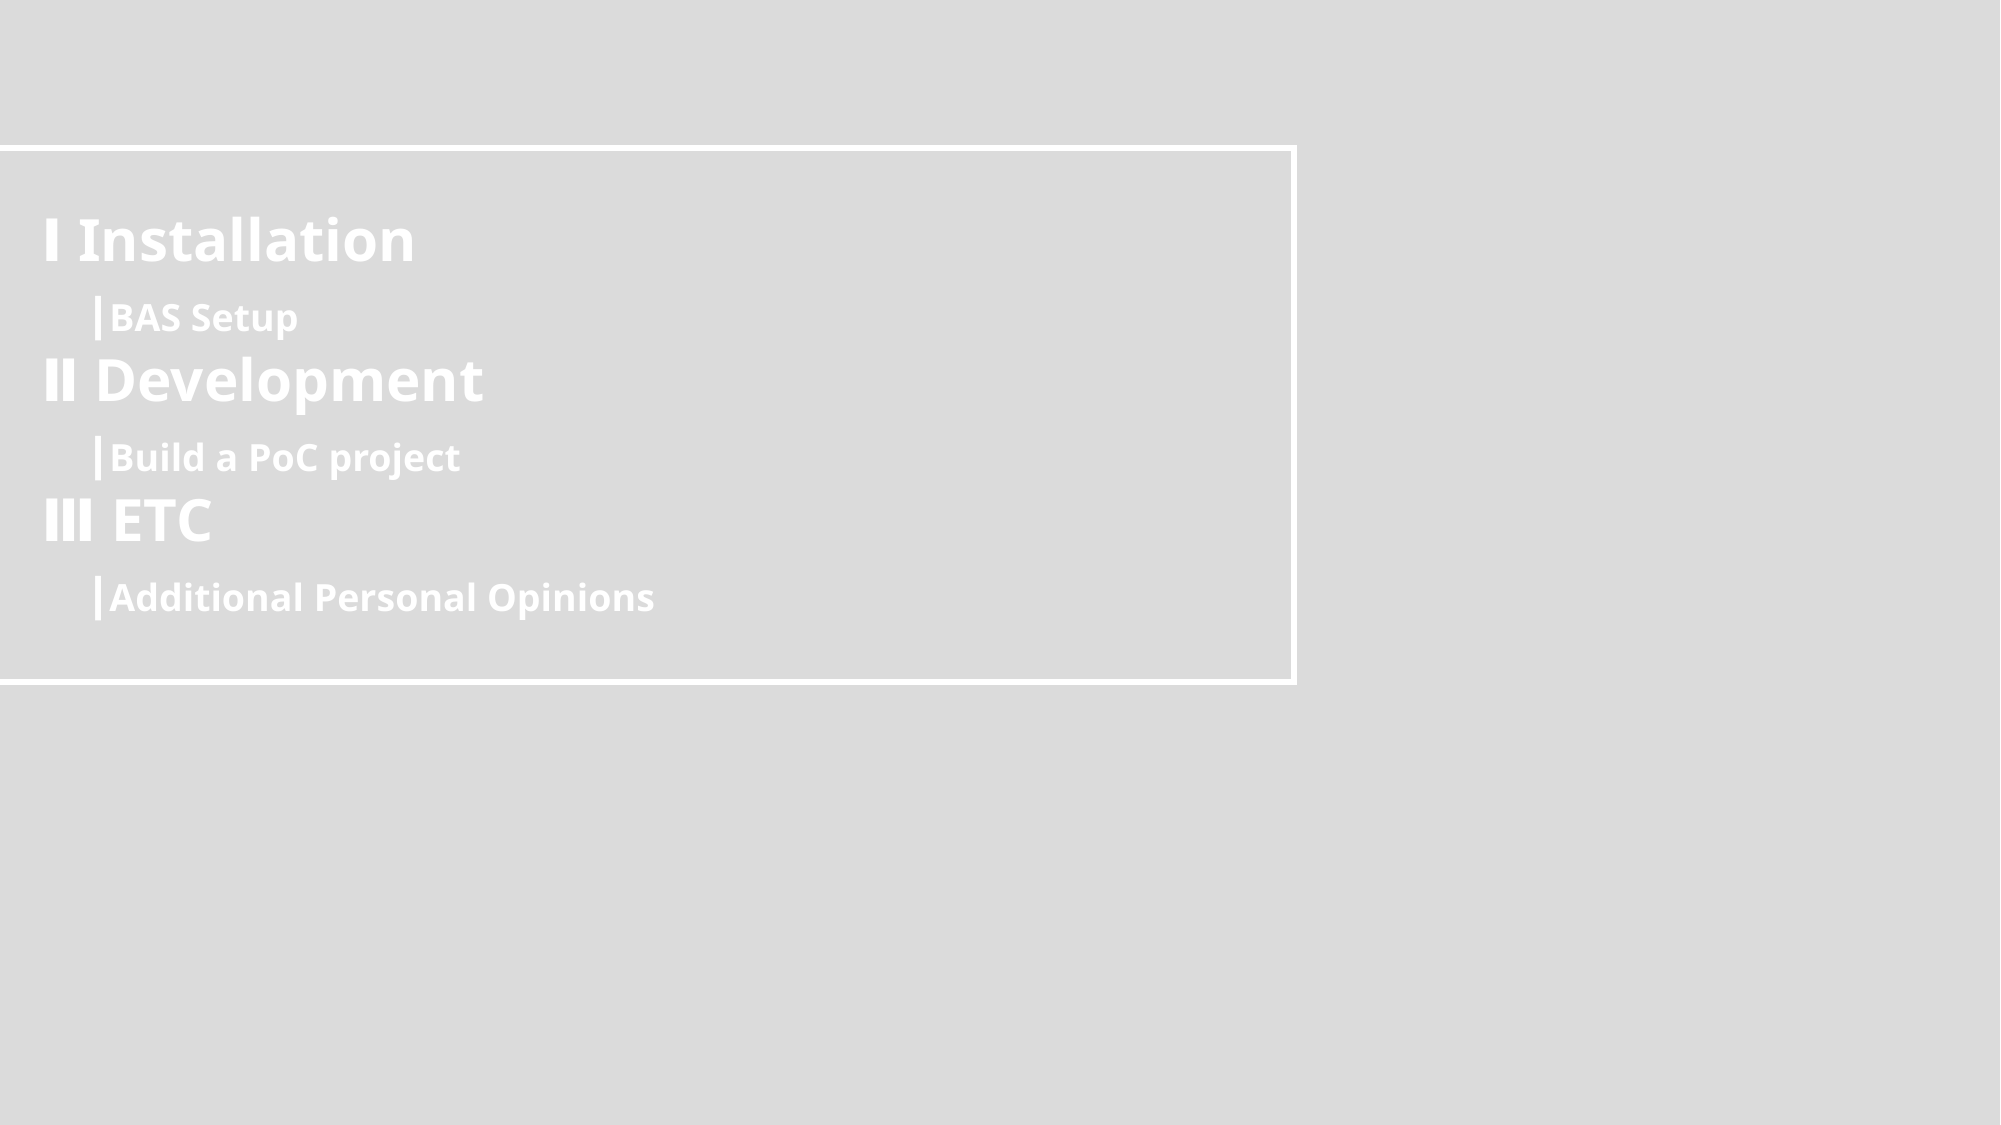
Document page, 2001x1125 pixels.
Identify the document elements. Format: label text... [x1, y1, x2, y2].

text_box [0, 147, 1295, 683]
text_box Ⅰ Installation ┃BAS Setup Ⅱ Development ┃Build a PoC project Ⅲ ETC ┃Additional Personal Opinions [26, 195, 1390, 631]
text_box [0, 0, 2000, 1125]
